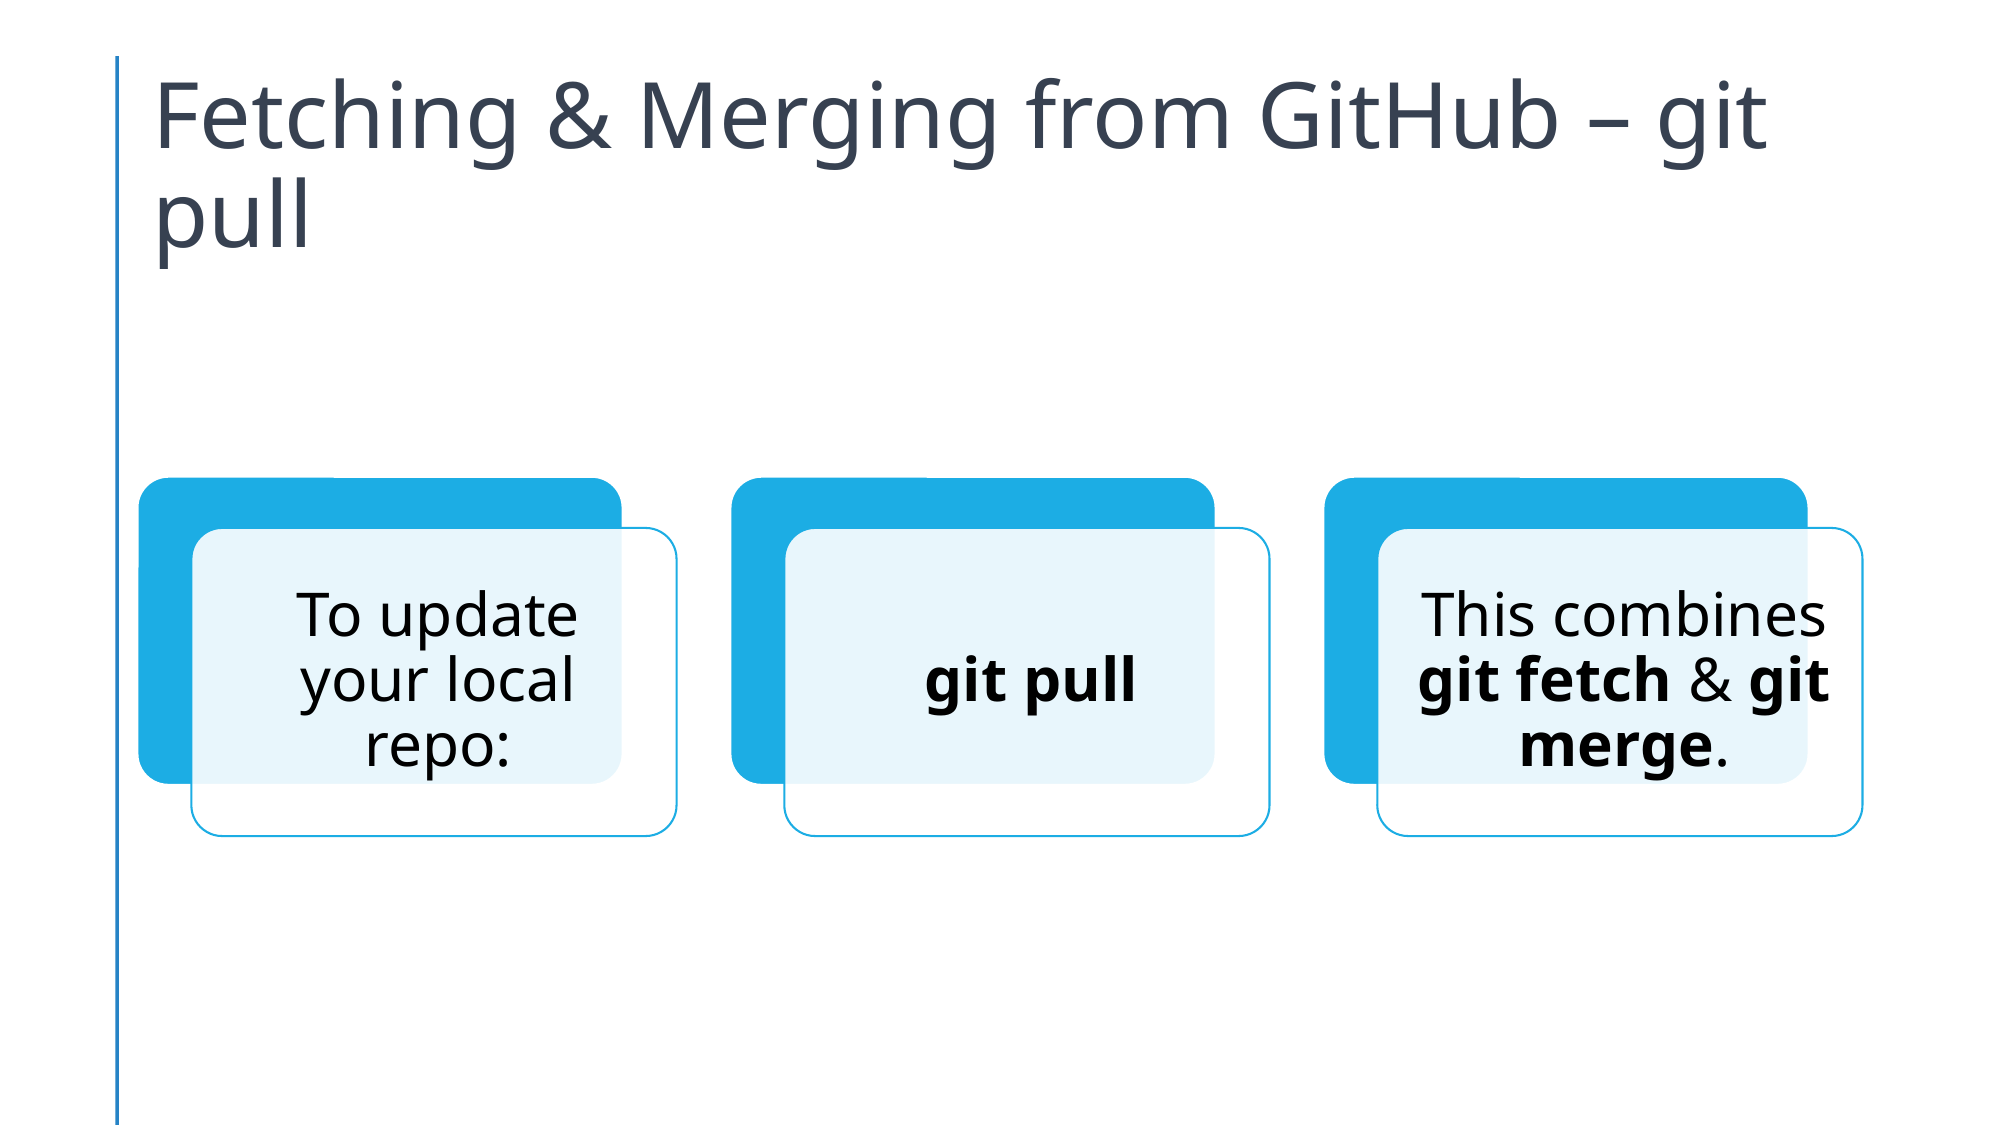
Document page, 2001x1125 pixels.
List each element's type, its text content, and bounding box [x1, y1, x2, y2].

title Fetching & Merging from GitHub – git pull [137, 59, 1863, 278]
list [137, 299, 1863, 1014]
